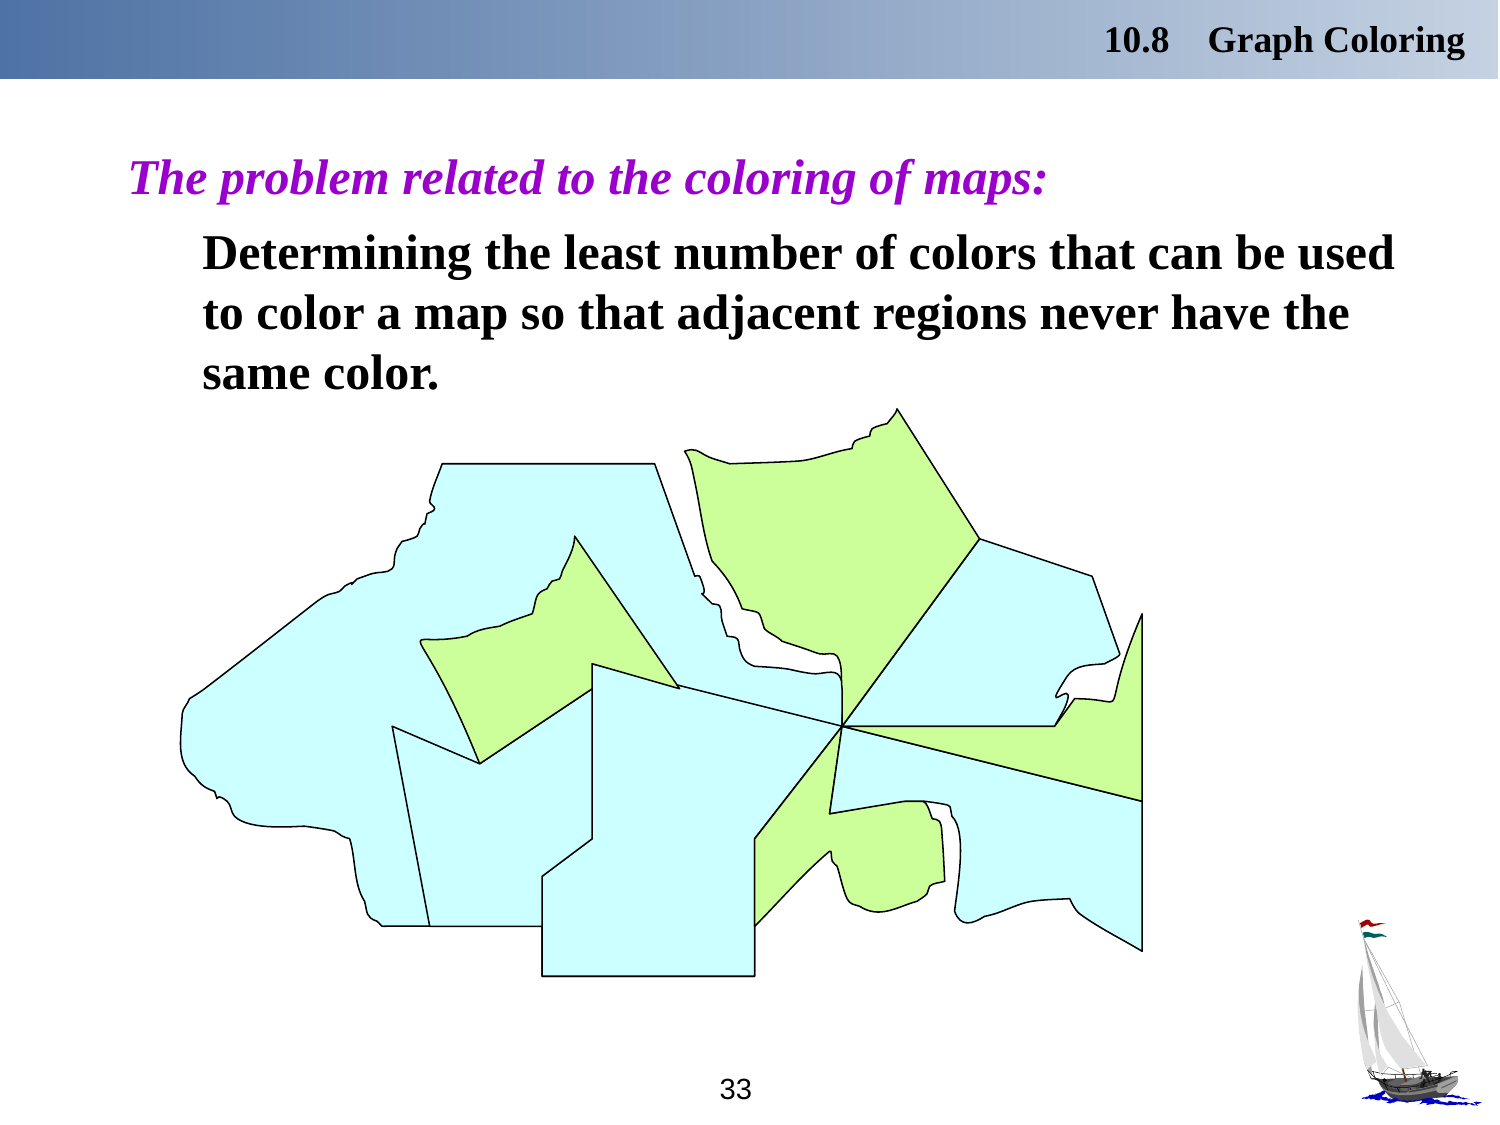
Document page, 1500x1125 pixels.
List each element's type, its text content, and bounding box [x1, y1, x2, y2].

text_box [180, 463, 842, 927]
picture [0, 0, 1500, 79]
text_box [843, 538, 1120, 726]
slide_number 33 [666, 1049, 768, 1125]
text_box [420, 536, 680, 764]
text_box [843, 613, 1143, 802]
text_box 10.8 Graph Coloring [597, 7, 1490, 67]
text_box [684, 408, 980, 727]
text_box The problem related to the coloring of maps: Determining the least number of colors that can be used to color a map so that adjacent regions never have the same color. [112, 137, 1413, 408]
text_box [542, 665, 842, 977]
text_box [829, 726, 1143, 952]
text_box [754, 727, 945, 927]
text_box [392, 689, 593, 927]
